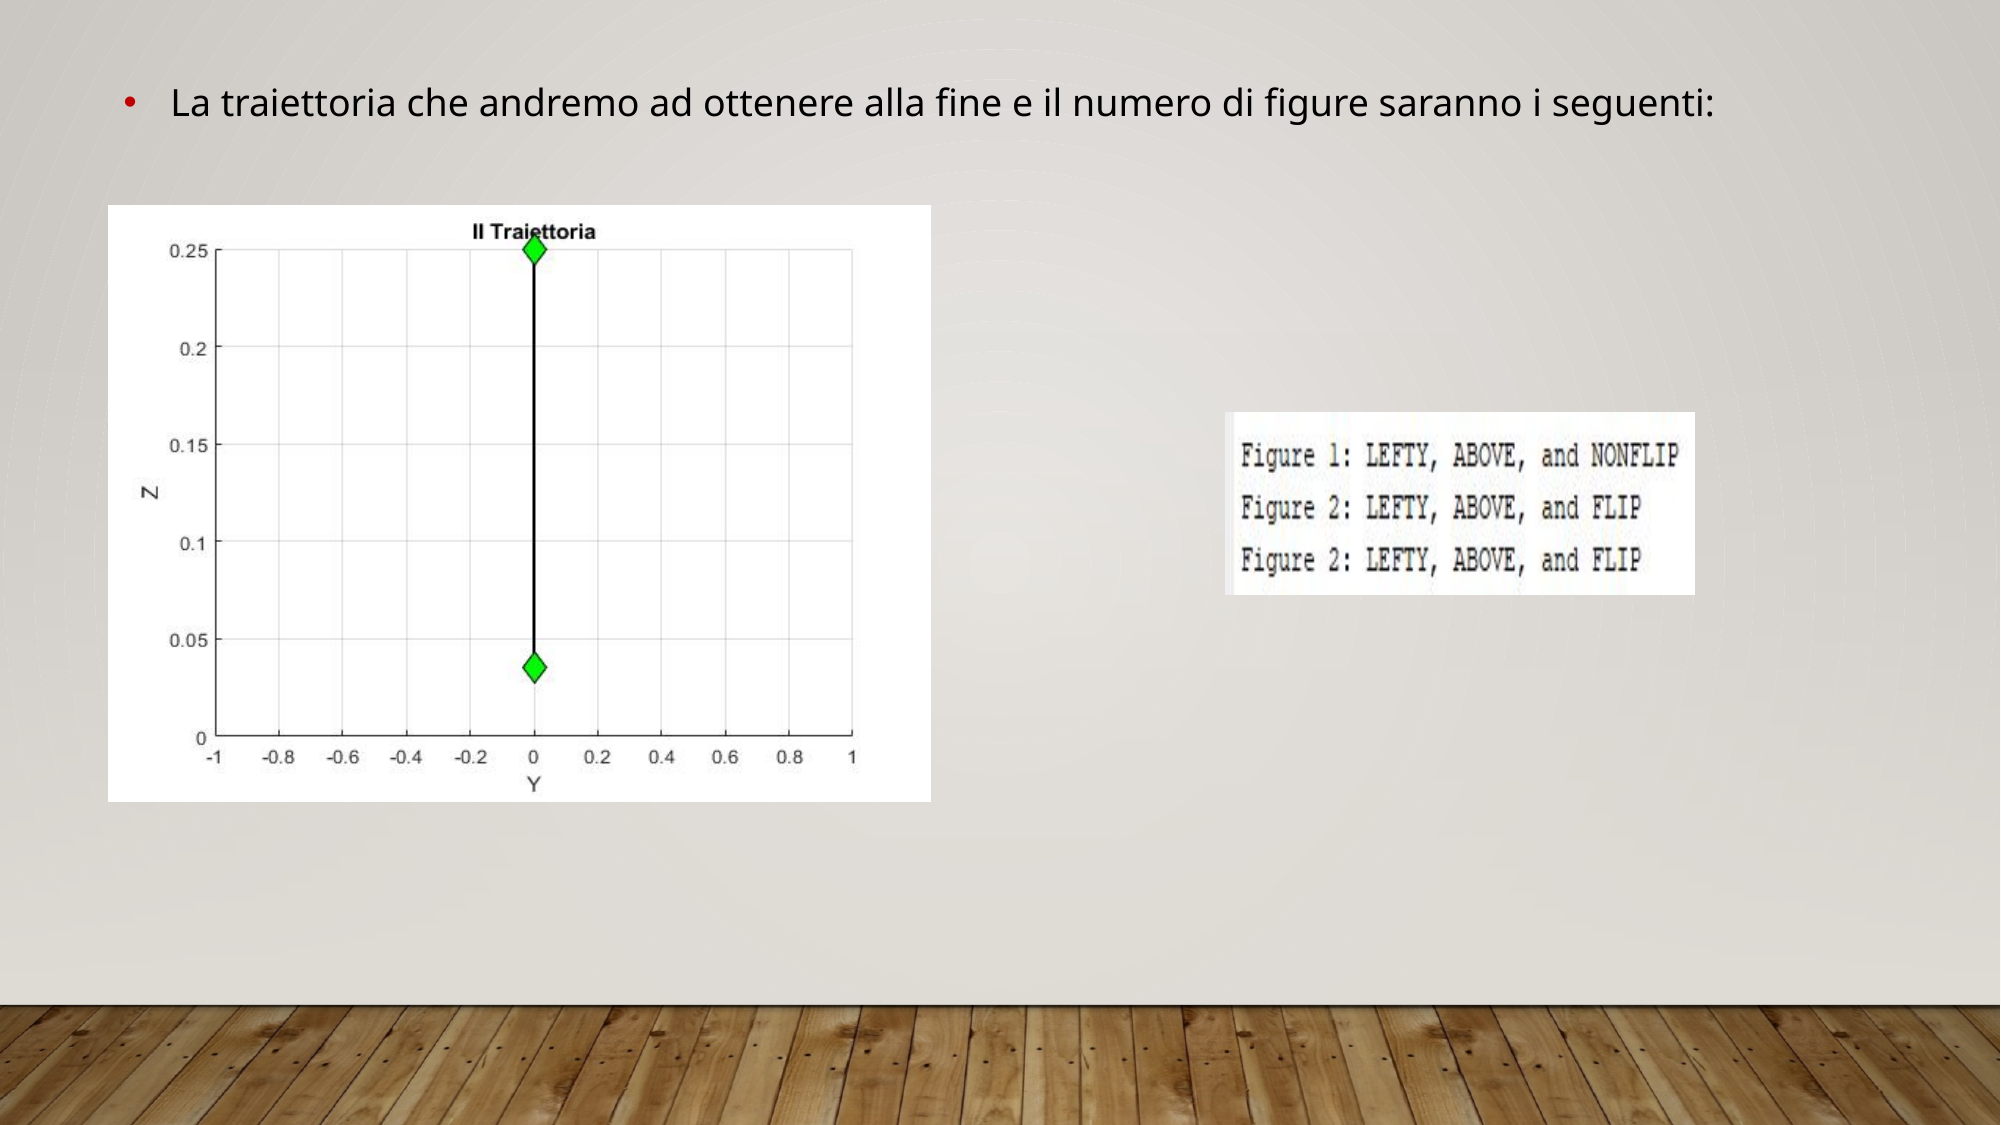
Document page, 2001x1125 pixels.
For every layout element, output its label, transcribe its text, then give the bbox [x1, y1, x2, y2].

picture [0, 1005, 2000, 1125]
text_box La traiettoria che andremo ad ottenere alla fine e il numero di figure saranno i seguenti: [108, 71, 1878, 132]
picture [108, 205, 931, 802]
picture [1225, 411, 1695, 596]
